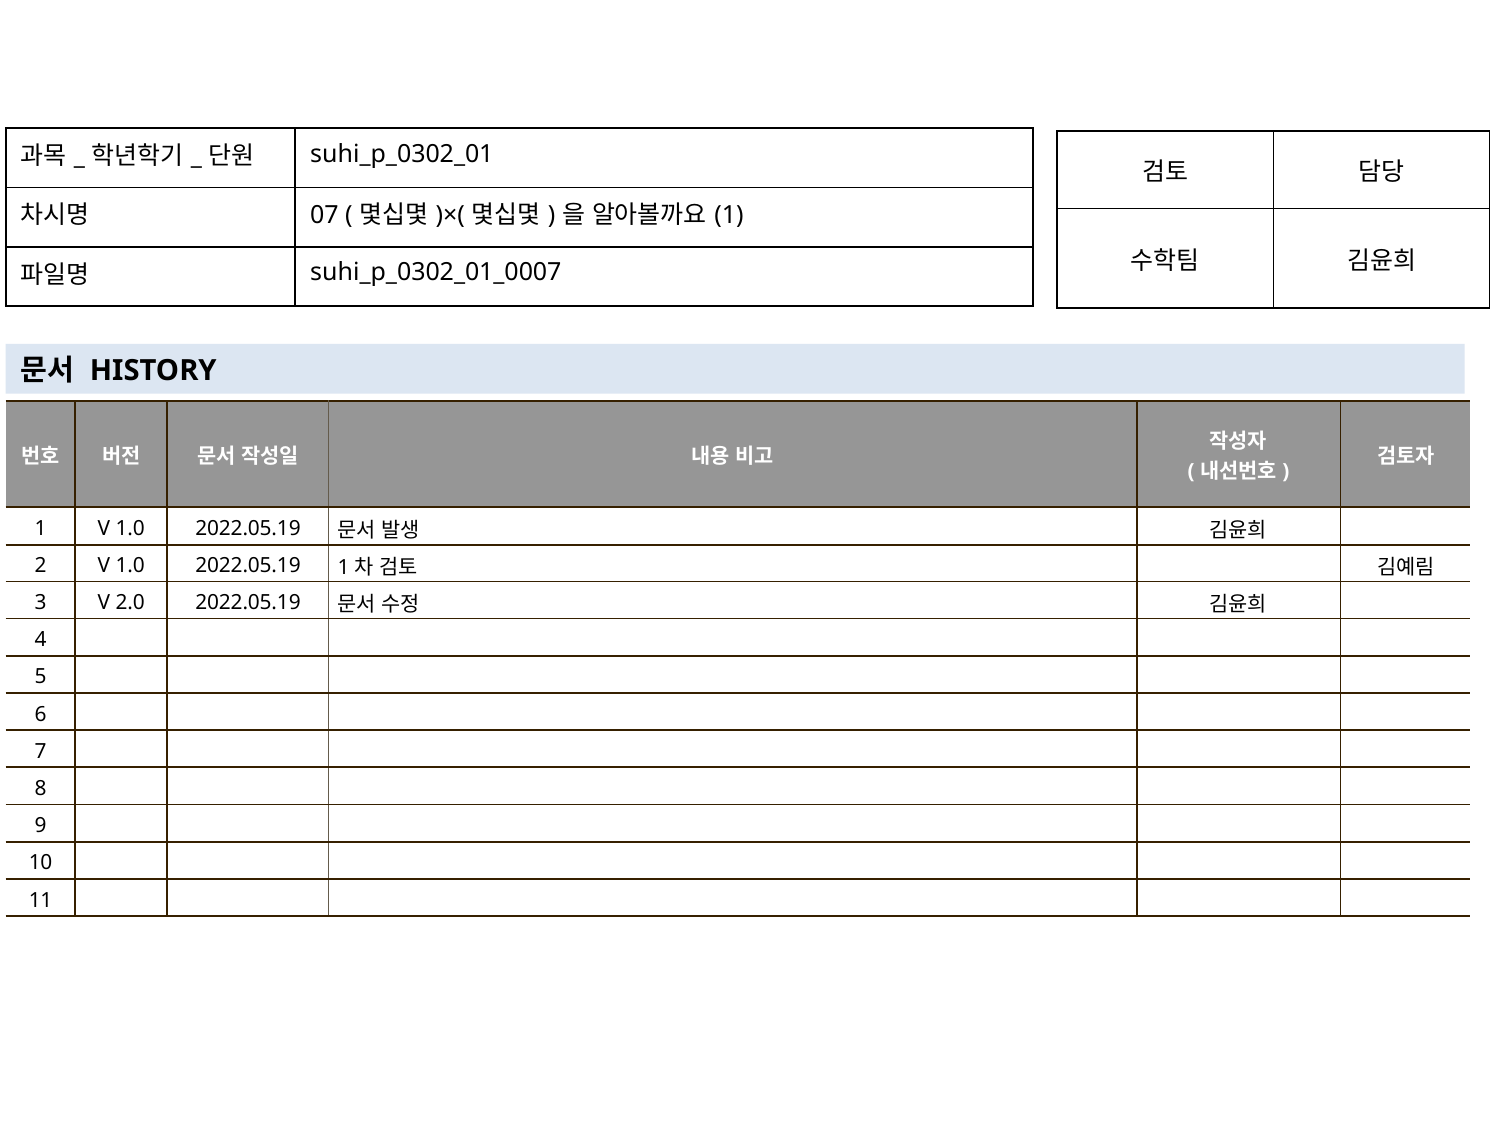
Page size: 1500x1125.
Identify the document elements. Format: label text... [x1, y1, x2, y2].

table_cell V 1.0 [76, 508, 166, 544]
table_cell 김윤희 [1138, 582, 1340, 618]
table_cell [168, 768, 328, 804]
table_cell [168, 619, 328, 655]
text_box 문서 HISTORY [5, 343, 1465, 394]
table_cell 김윤희 [1274, 209, 1489, 307]
table_cell [1138, 880, 1340, 915]
table_cell [1138, 694, 1340, 729]
table_cell 2022.05.19 [168, 546, 328, 581]
table_cell 차시명 [7, 188, 294, 246]
table_cell [329, 657, 1136, 692]
table_cell [329, 805, 1136, 841]
table_cell V 2.0 [76, 582, 166, 618]
table_cell [1138, 843, 1340, 878]
table_cell [1341, 694, 1470, 729]
table_cell [1341, 582, 1470, 618]
table_cell [168, 694, 328, 729]
table_cell 2022.05.19 [168, 582, 328, 618]
table_cell 수학팀 [1058, 209, 1273, 307]
table_cell 7 [6, 731, 74, 766]
table_cell [1341, 619, 1470, 655]
table_cell 김윤희 [1138, 508, 1340, 544]
table_cell 1 [6, 508, 74, 544]
table_cell [1341, 805, 1470, 841]
table_cell 2 [6, 546, 74, 581]
table_cell 2022.05.19 [168, 508, 328, 544]
table_cell 11 [6, 880, 74, 915]
table_cell 문서 수정 [329, 582, 1136, 618]
table_header 담당 [1274, 132, 1489, 208]
table_cell [1138, 619, 1340, 655]
table_cell 1차 검토 [329, 546, 1136, 581]
table_cell [1138, 657, 1340, 692]
table_cell [76, 731, 166, 766]
table_cell [1138, 546, 1340, 581]
table_cell 6 [6, 694, 74, 729]
table_cell [1341, 731, 1470, 766]
table_cell [329, 843, 1136, 878]
table_cell suhi_p_0302_01_0007 [296, 248, 1032, 305]
table_cell [1138, 731, 1340, 766]
table_header 문서 작성일 [168, 402, 328, 506]
table_cell [76, 805, 166, 841]
table_header 검토자 [1341, 402, 1470, 506]
table_cell [329, 880, 1136, 915]
table_header 과목_학년학기_단원 [7, 129, 294, 187]
table_cell [76, 768, 166, 804]
table_cell 김예림 [1341, 546, 1470, 581]
table_cell 8 [6, 768, 74, 804]
table_cell [76, 694, 166, 729]
table_header 검토 [1058, 132, 1273, 208]
table_cell [76, 843, 166, 878]
table_header 내용 비고 [329, 402, 1136, 506]
table_header suhi_p_0302_01 [296, 129, 1032, 187]
table_cell 3 [6, 582, 74, 618]
table_cell [329, 694, 1136, 729]
table_cell 9 [6, 805, 74, 841]
table_cell 10 [6, 843, 74, 878]
table_cell [1138, 768, 1340, 804]
table_cell 5 [6, 657, 74, 692]
table_cell [76, 619, 166, 655]
table_cell V 1.0 [76, 546, 166, 581]
table_header 번호 [6, 402, 74, 506]
table_cell [168, 805, 328, 841]
table_cell 문서 발생 [329, 508, 1136, 544]
table_cell [329, 731, 1136, 766]
table_cell [168, 843, 328, 878]
table_header 작성자 (내선번호) [1138, 402, 1340, 506]
table_cell [1341, 768, 1470, 804]
table_cell [1138, 805, 1340, 841]
table_cell [168, 880, 328, 915]
table_cell [1341, 508, 1470, 544]
table_cell [1341, 880, 1470, 915]
table_cell [168, 657, 328, 692]
table_header 버전 [76, 402, 166, 506]
table_cell [76, 880, 166, 915]
table_cell [76, 657, 166, 692]
table_cell [329, 619, 1136, 655]
table_cell [1341, 657, 1470, 692]
table_cell [329, 768, 1136, 804]
table_cell [1341, 843, 1470, 878]
table_cell [168, 731, 328, 766]
table_cell 파일명 [7, 248, 294, 305]
table_cell 07 (몇십몇)×(몇십몇)을 알아볼까요(1) [296, 188, 1032, 246]
table_cell 4 [6, 619, 74, 655]
